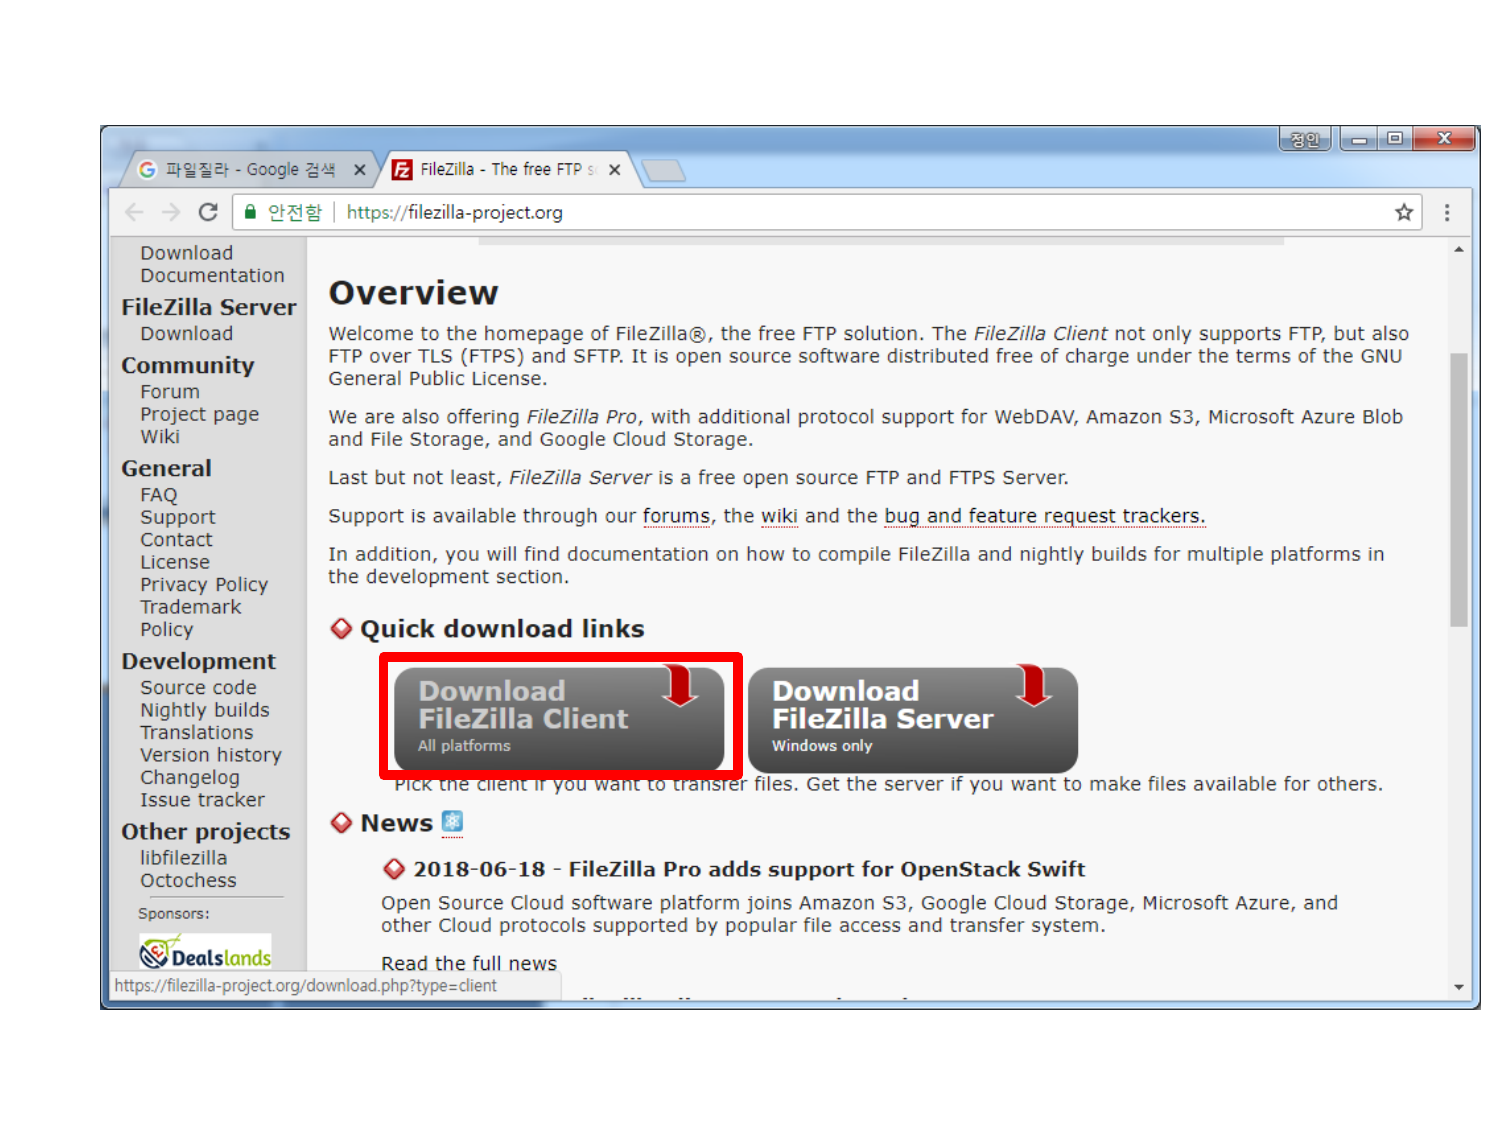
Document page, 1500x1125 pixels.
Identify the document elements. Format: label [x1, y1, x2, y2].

picture [100, 125, 1481, 1010]
